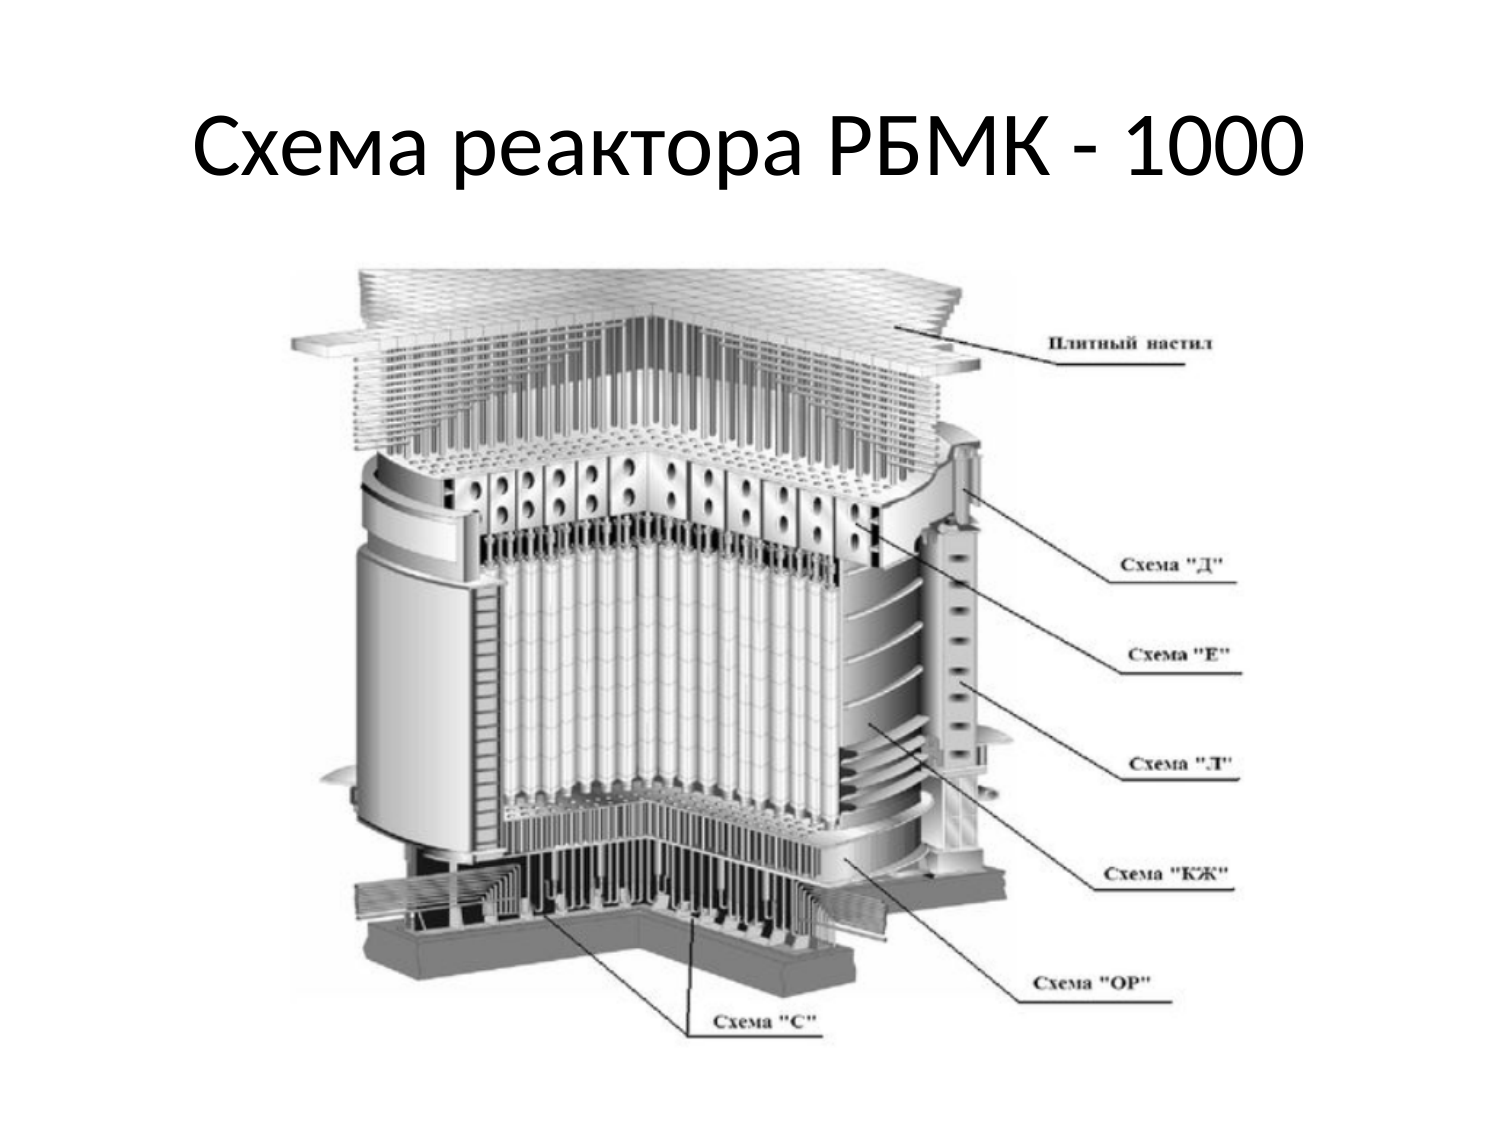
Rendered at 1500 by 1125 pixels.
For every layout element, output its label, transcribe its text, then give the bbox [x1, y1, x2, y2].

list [269, 245, 1284, 1060]
title Схема реактора РБМК - 1000 [75, 45, 1425, 233]
